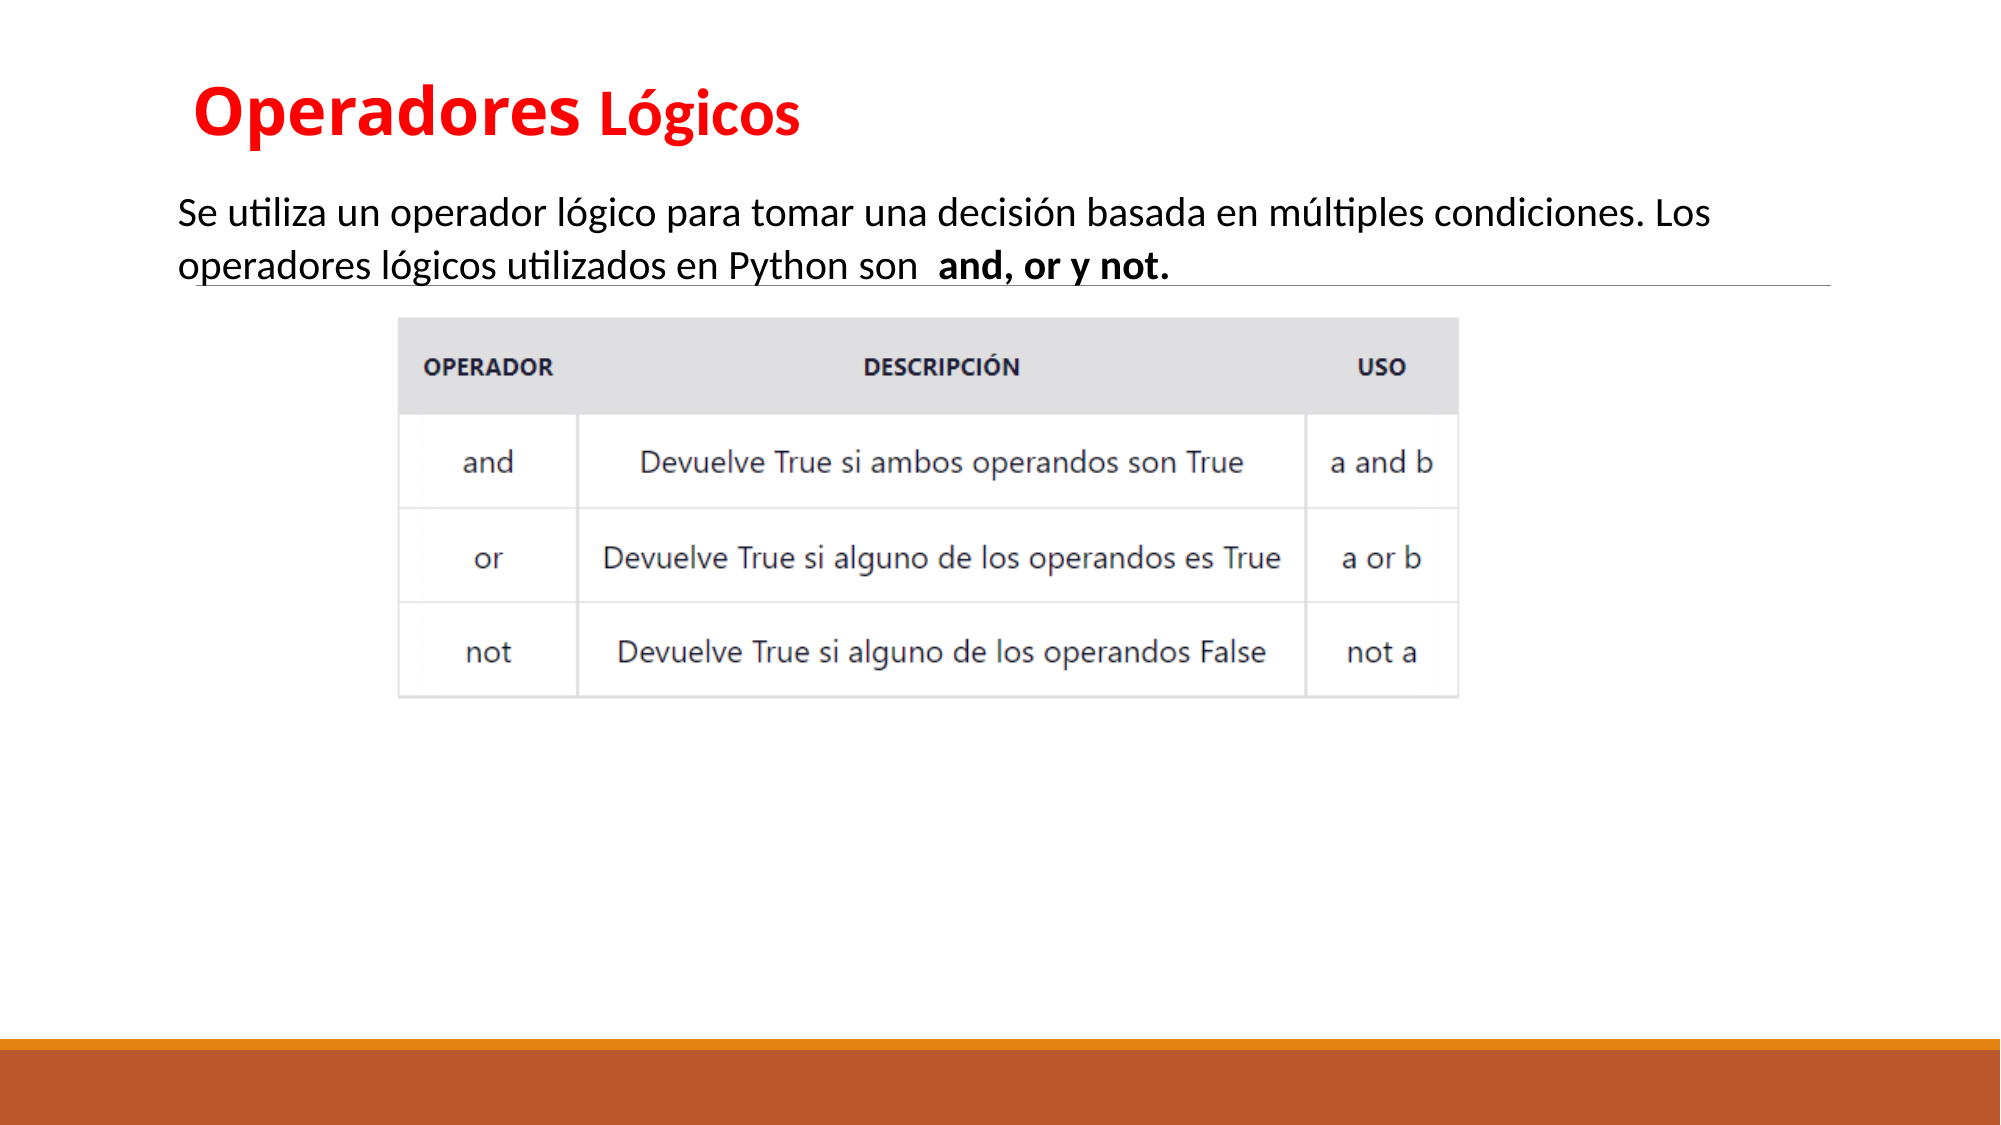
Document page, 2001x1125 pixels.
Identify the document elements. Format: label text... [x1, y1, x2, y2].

picture [394, 310, 1465, 706]
text_box Operadores Lógicos [177, 61, 1178, 157]
text_box Se utiliza un operador lógico para tomar una decisión basada en múltiples condiciones. Los operadores lógicos utilizados en Python son and, or y not. [163, 173, 1797, 296]
